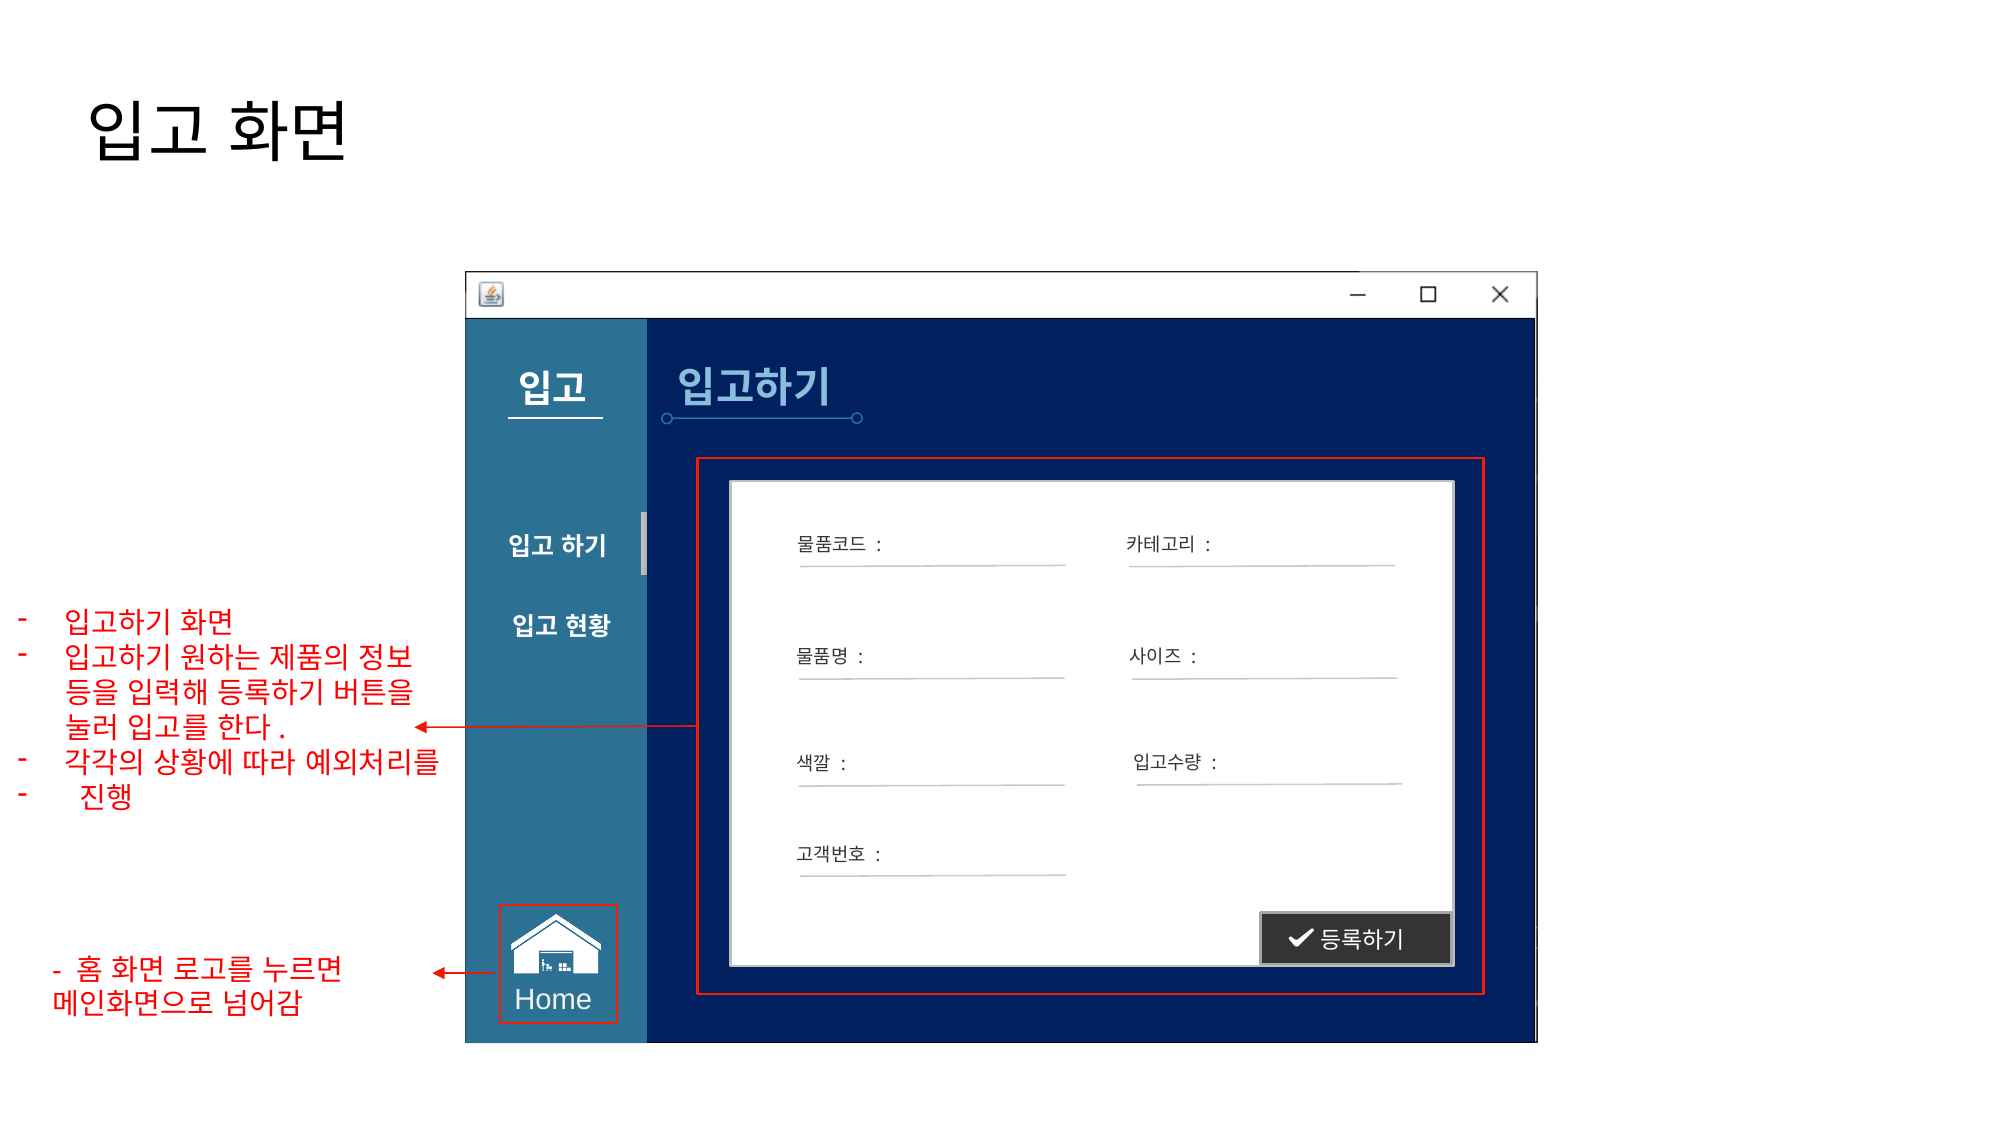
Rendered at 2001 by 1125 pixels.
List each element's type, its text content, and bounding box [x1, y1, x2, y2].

text_box - 홈 화면 로고를 누르면 메인화면으로 넘어감 [37, 943, 431, 1029]
text_box 입고 화면 [71, 82, 533, 177]
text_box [1111, 524, 1395, 567]
picture [465, 271, 1538, 1043]
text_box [493, 512, 668, 575]
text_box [661, 412, 863, 425]
text_box 입고하기 화면 입고하기 원하는 제품의 정보 등을 입력해 등록하기 버튼을 눌러 입고를 한다. 각각의 상황에 따라 예외처리를 진행 [2, 597, 465, 822]
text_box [1260, 912, 1452, 965]
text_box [499, 894, 618, 1024]
